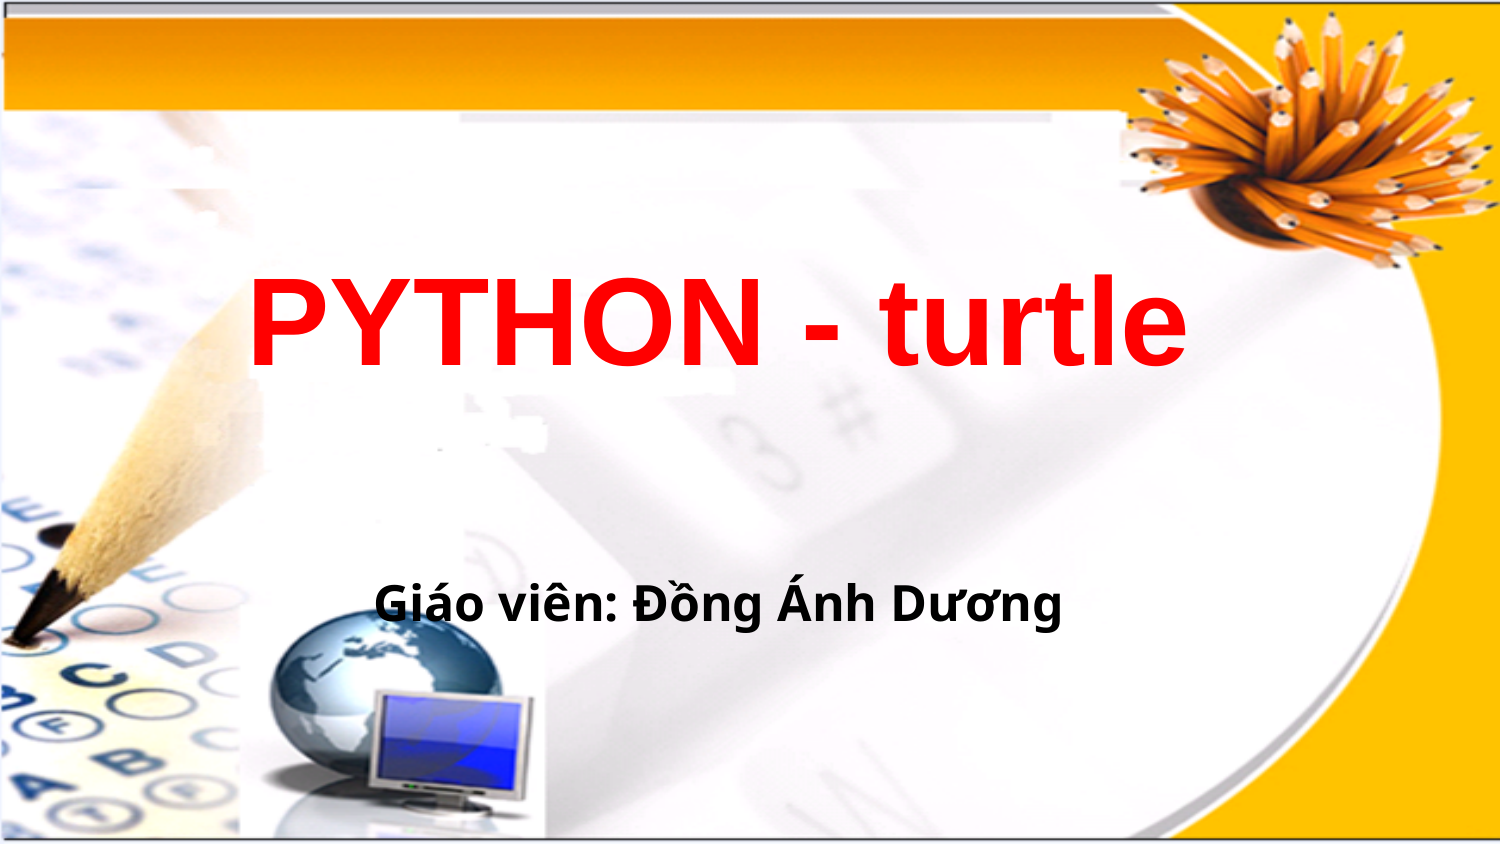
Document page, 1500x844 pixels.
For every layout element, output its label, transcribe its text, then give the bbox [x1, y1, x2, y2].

text_box PYTHON - turtle [97, 234, 1341, 396]
text_box Giáo viên: Đồng Ánh Dương [285, 565, 1152, 613]
picture [0, 0, 1500, 844]
